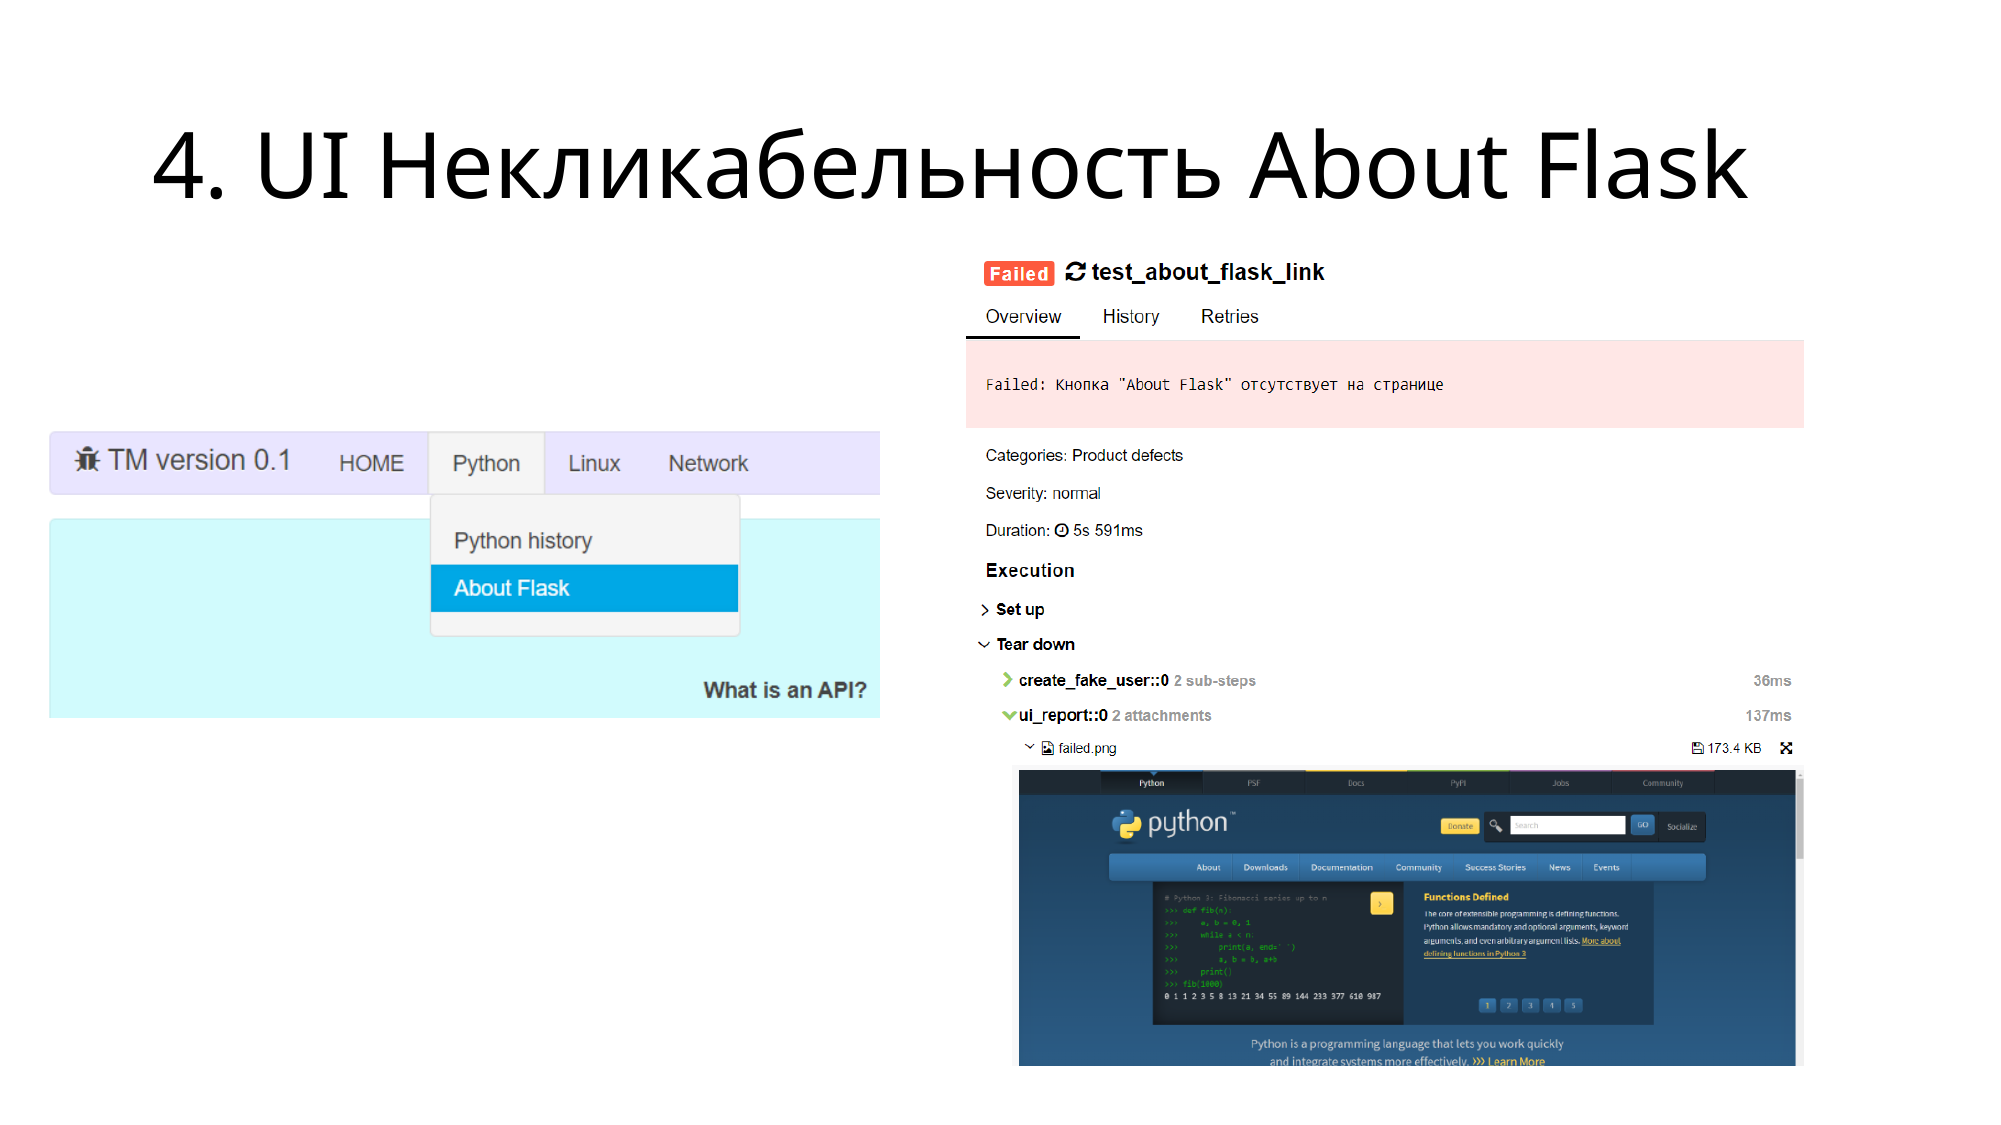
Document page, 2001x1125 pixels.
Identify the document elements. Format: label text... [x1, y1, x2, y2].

picture [966, 247, 1804, 1066]
title 4. UI Некликабельность About Flask [137, 59, 1863, 278]
picture [42, 409, 880, 718]
